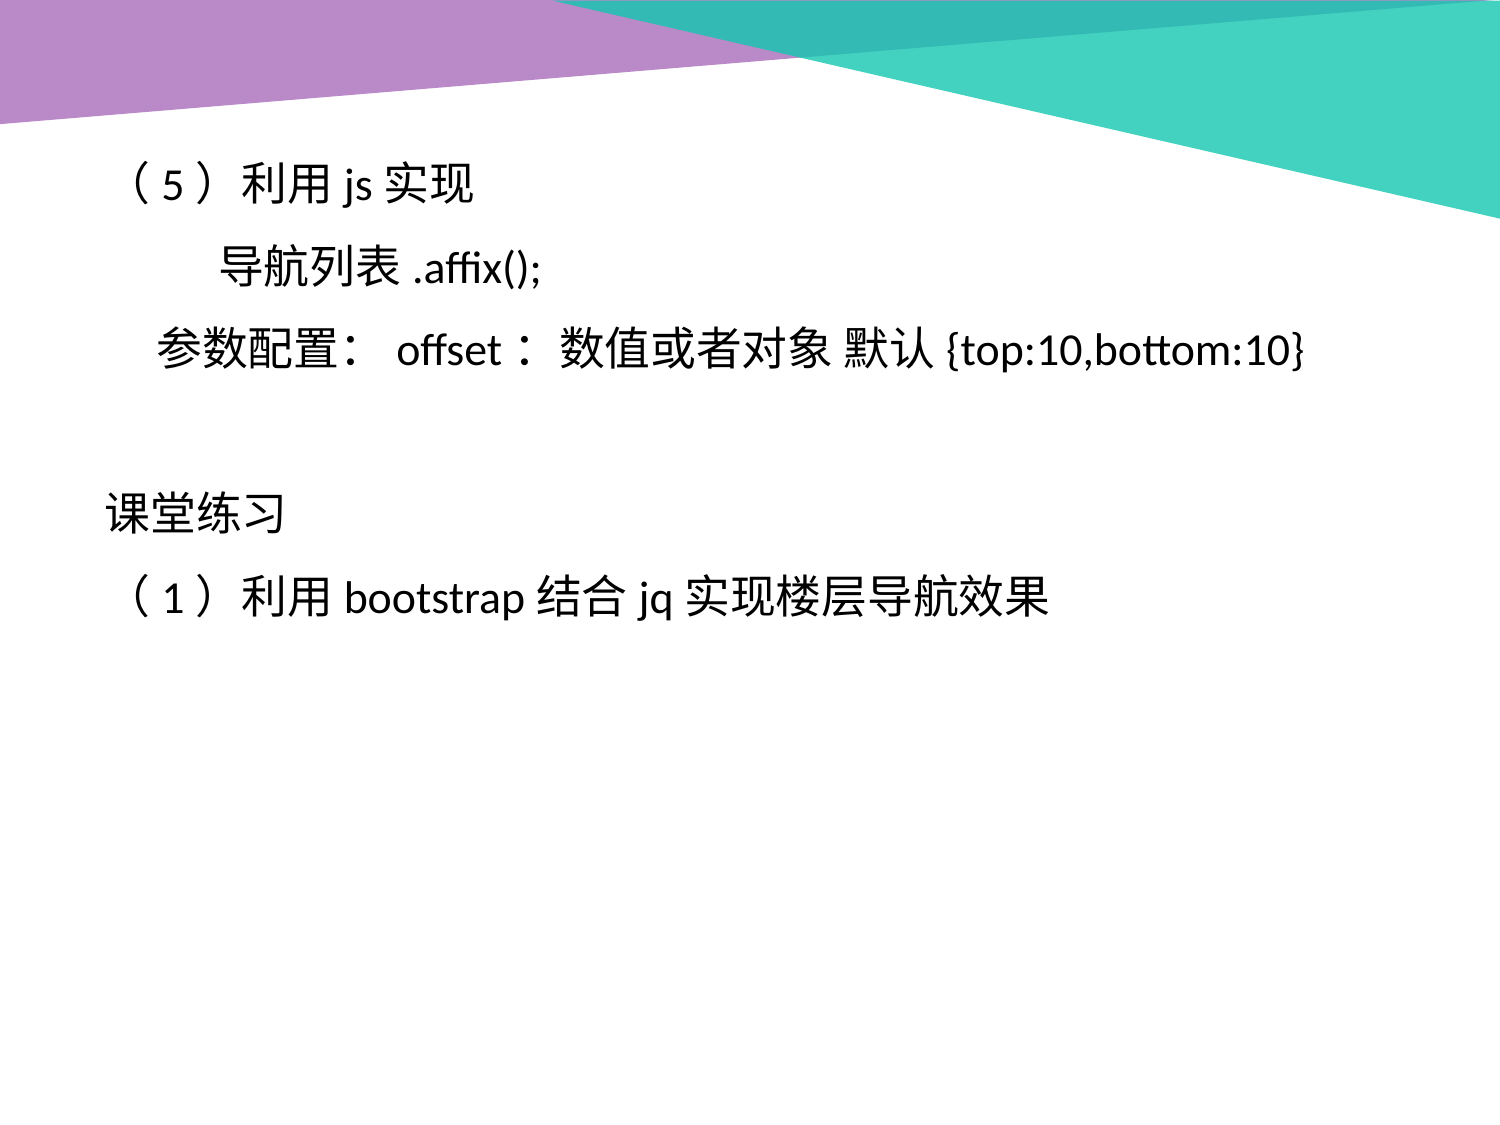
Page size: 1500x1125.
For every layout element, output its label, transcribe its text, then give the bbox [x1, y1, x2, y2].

text_box （5）利用js实现 导航列表.affix(); 参数配置：offset：数值或者对象 默认{top:10,bottom:10} 课堂练习 （1）利用bootstrap结合jq实现楼层导航效果 [89, 120, 1411, 1075]
